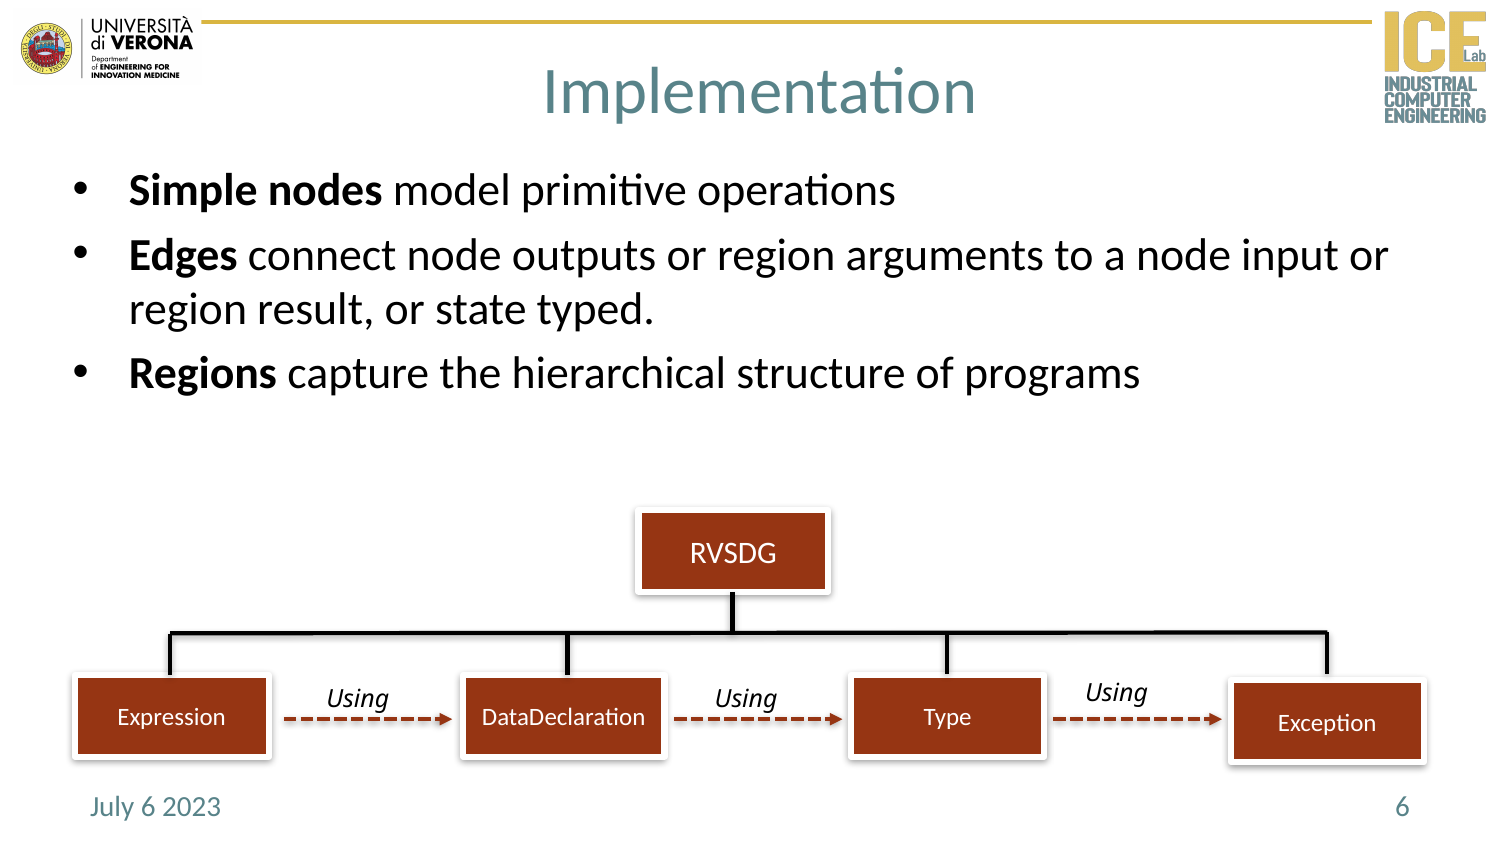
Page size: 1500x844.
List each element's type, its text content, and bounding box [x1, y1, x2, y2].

text_box Implementation [84, 16, 1435, 158]
text_box DataDeclaration [460, 672, 668, 760]
text_box Exception [1228, 677, 1427, 765]
list Simple nodes model primitive operations Edges connect node outputs or region arguments to a node input or region result, or state typed. Regions capture the hierarchical structure of programs [57, 152, 1408, 602]
text_box Using [311, 674, 524, 720]
text_box Using [1070, 669, 1283, 714]
slide_number 6 [1074, 782, 1425, 828]
picture [13, 8, 202, 85]
text_box Expression [72, 672, 272, 760]
text_box Type [848, 672, 1047, 760]
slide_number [75, 782, 425, 828]
text_box Using [699, 674, 913, 720]
